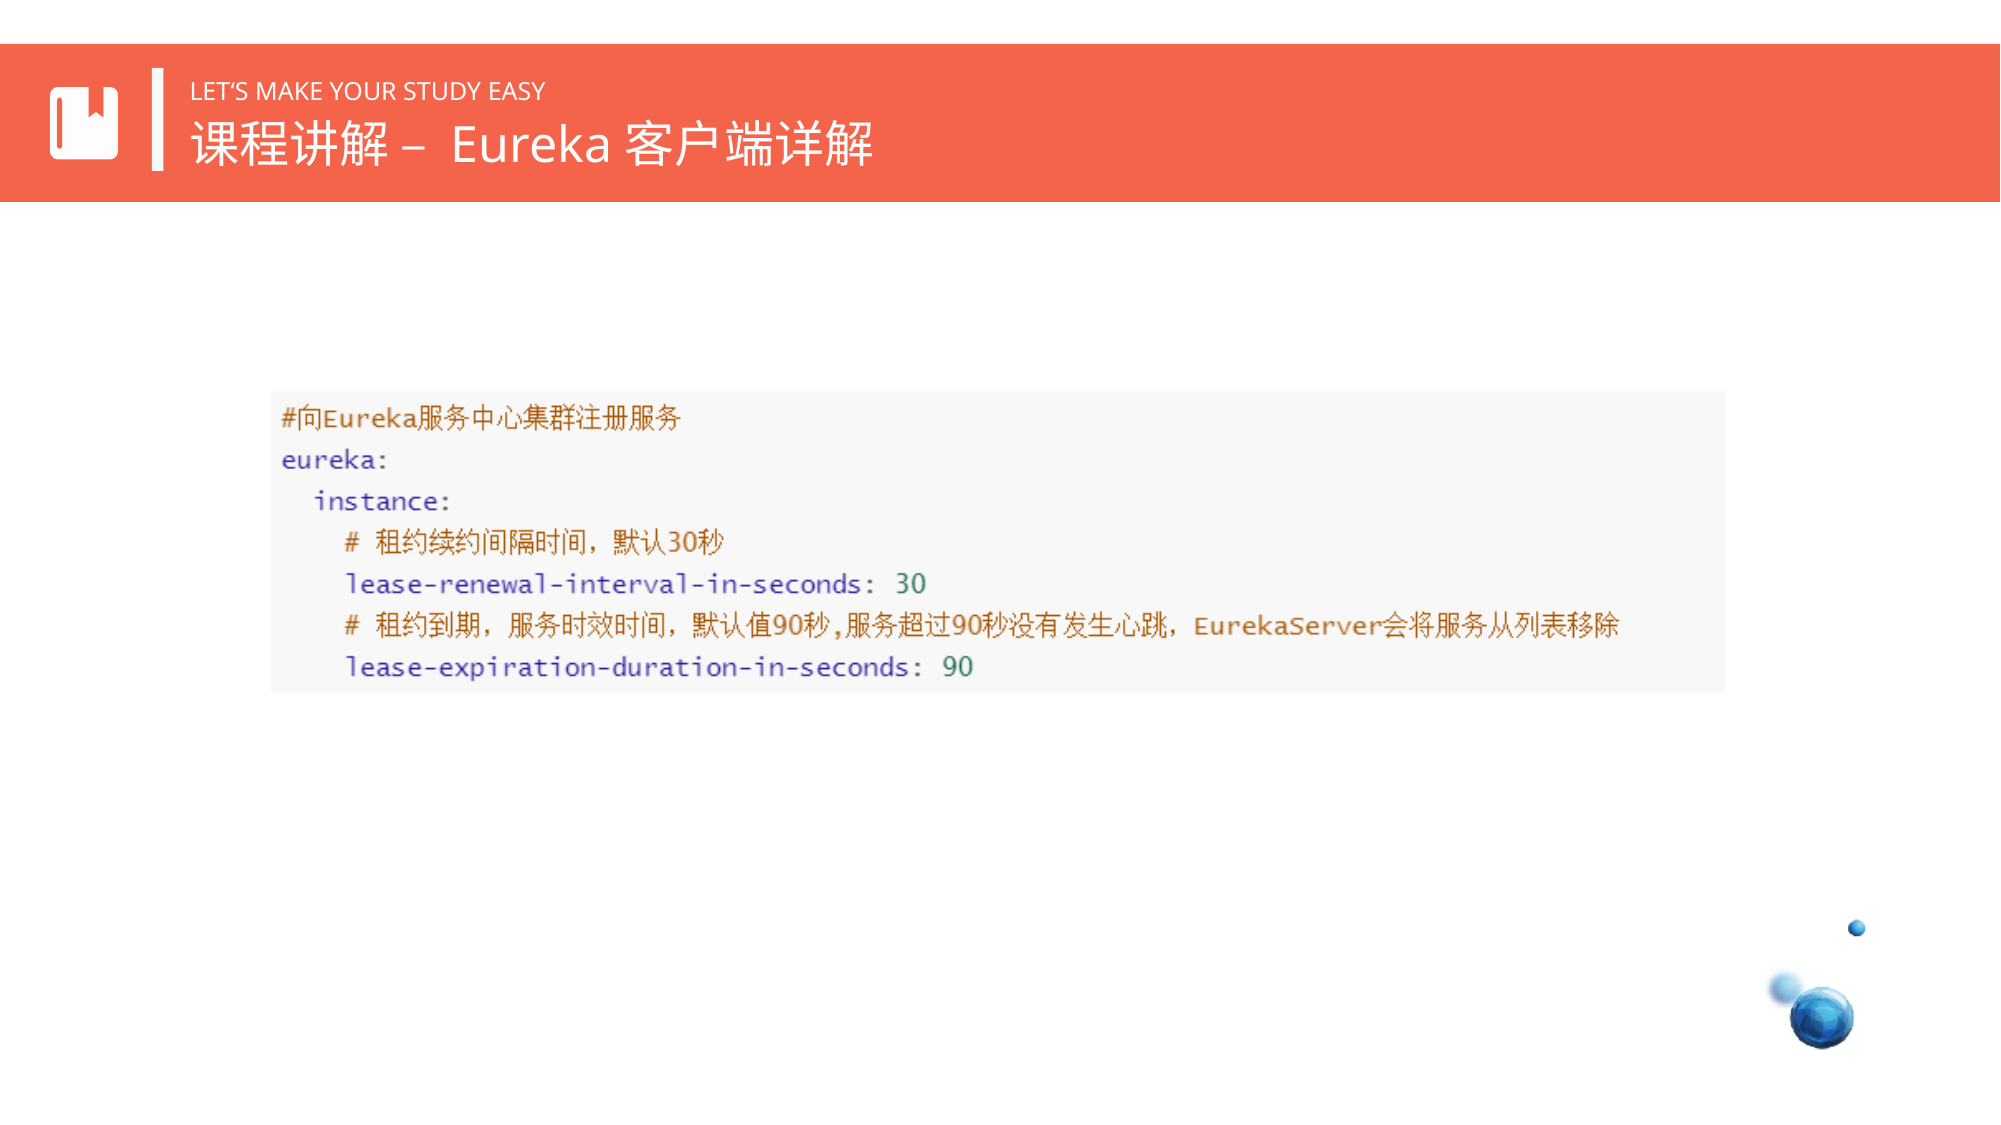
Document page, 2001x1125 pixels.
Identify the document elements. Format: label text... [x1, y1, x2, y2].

picture [271, 391, 2000, 1125]
text_box LET‘S MAKE YOUR STUDY EASY [316, 67, 893, 113]
text_box [316, 43, 2000, 203]
text_box 课程讲解 – Eureka客户端详解 [316, 117, 1326, 180]
picture [0, 0, 316, 253]
